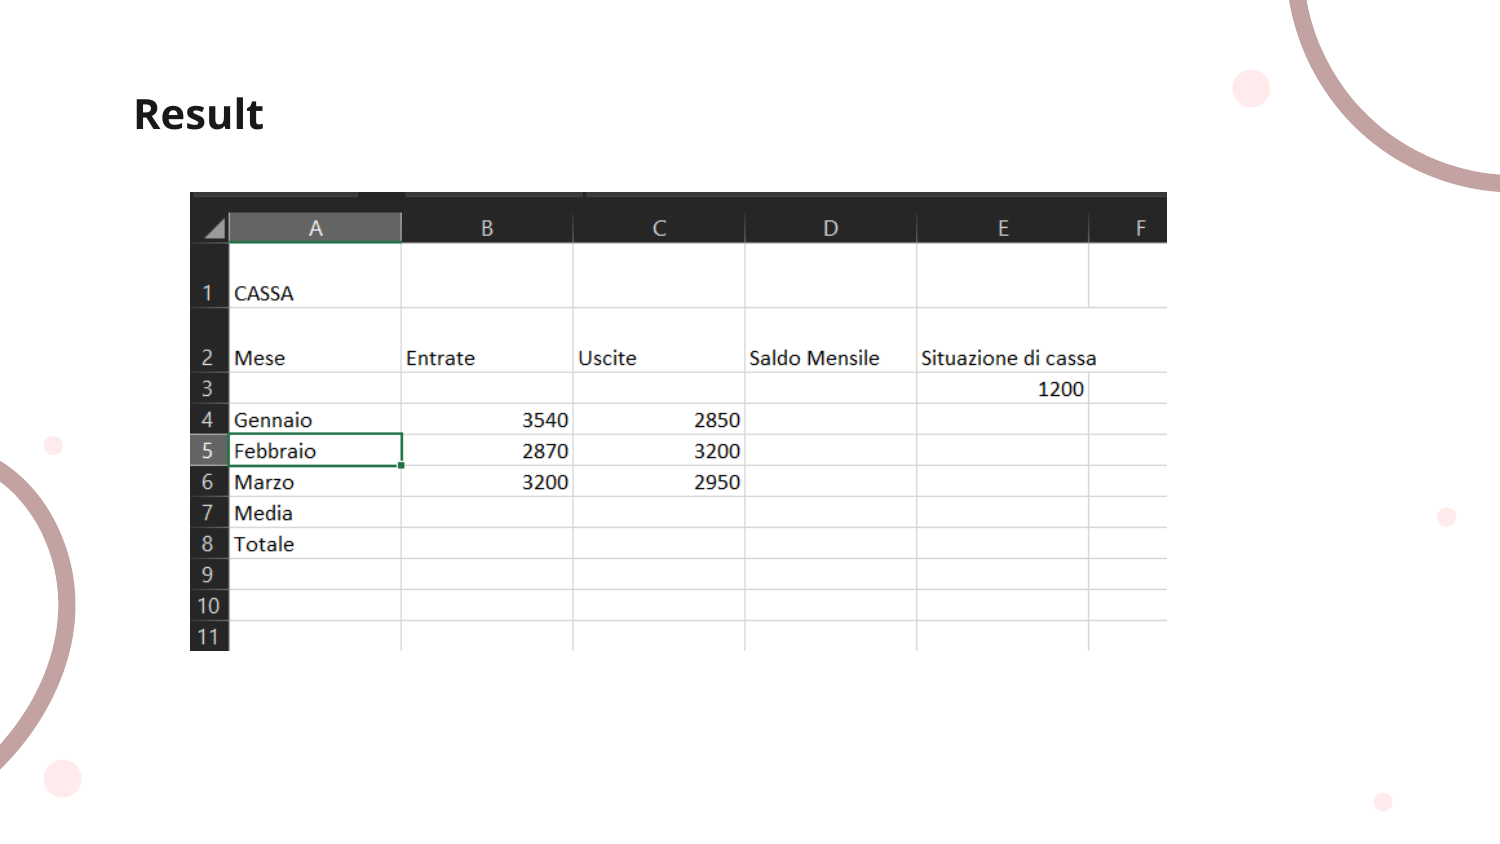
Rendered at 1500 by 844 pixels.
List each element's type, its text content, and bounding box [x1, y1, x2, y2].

title Result [118, 72, 1382, 167]
picture [189, 192, 1167, 652]
